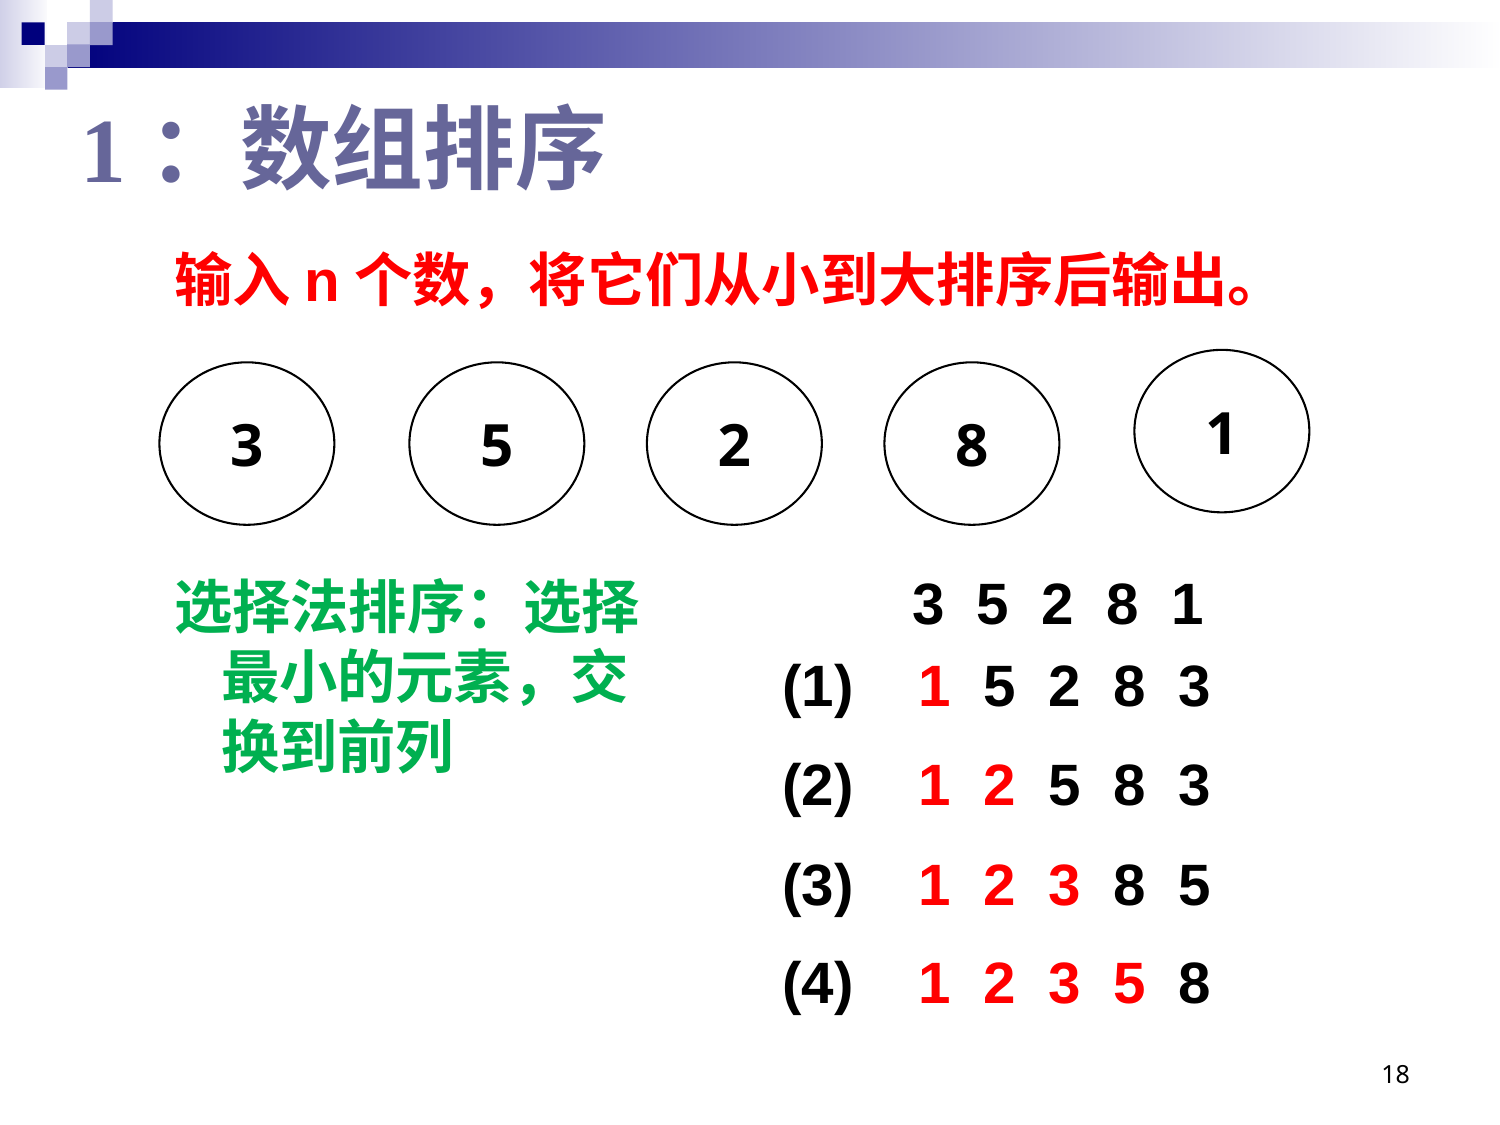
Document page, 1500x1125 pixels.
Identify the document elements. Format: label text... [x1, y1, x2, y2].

list 输入n个数，将它们从小到大排序后输出。 [159, 243, 1317, 366]
text_box 选择法排序：选择最小的元素，交换到前列 [159, 562, 668, 900]
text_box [159, 349, 1310, 526]
text_box 3 5 2 8 1 (1) 1 5 2 8 3 (2) 1 2 5 8 3 (3) 1 2 3 8 5 (4) 1 2 3 5 8 [767, 559, 1352, 1068]
slide_number 18 [1074, 1025, 1425, 1100]
title 1：数组排序 [65, 90, 1329, 203]
